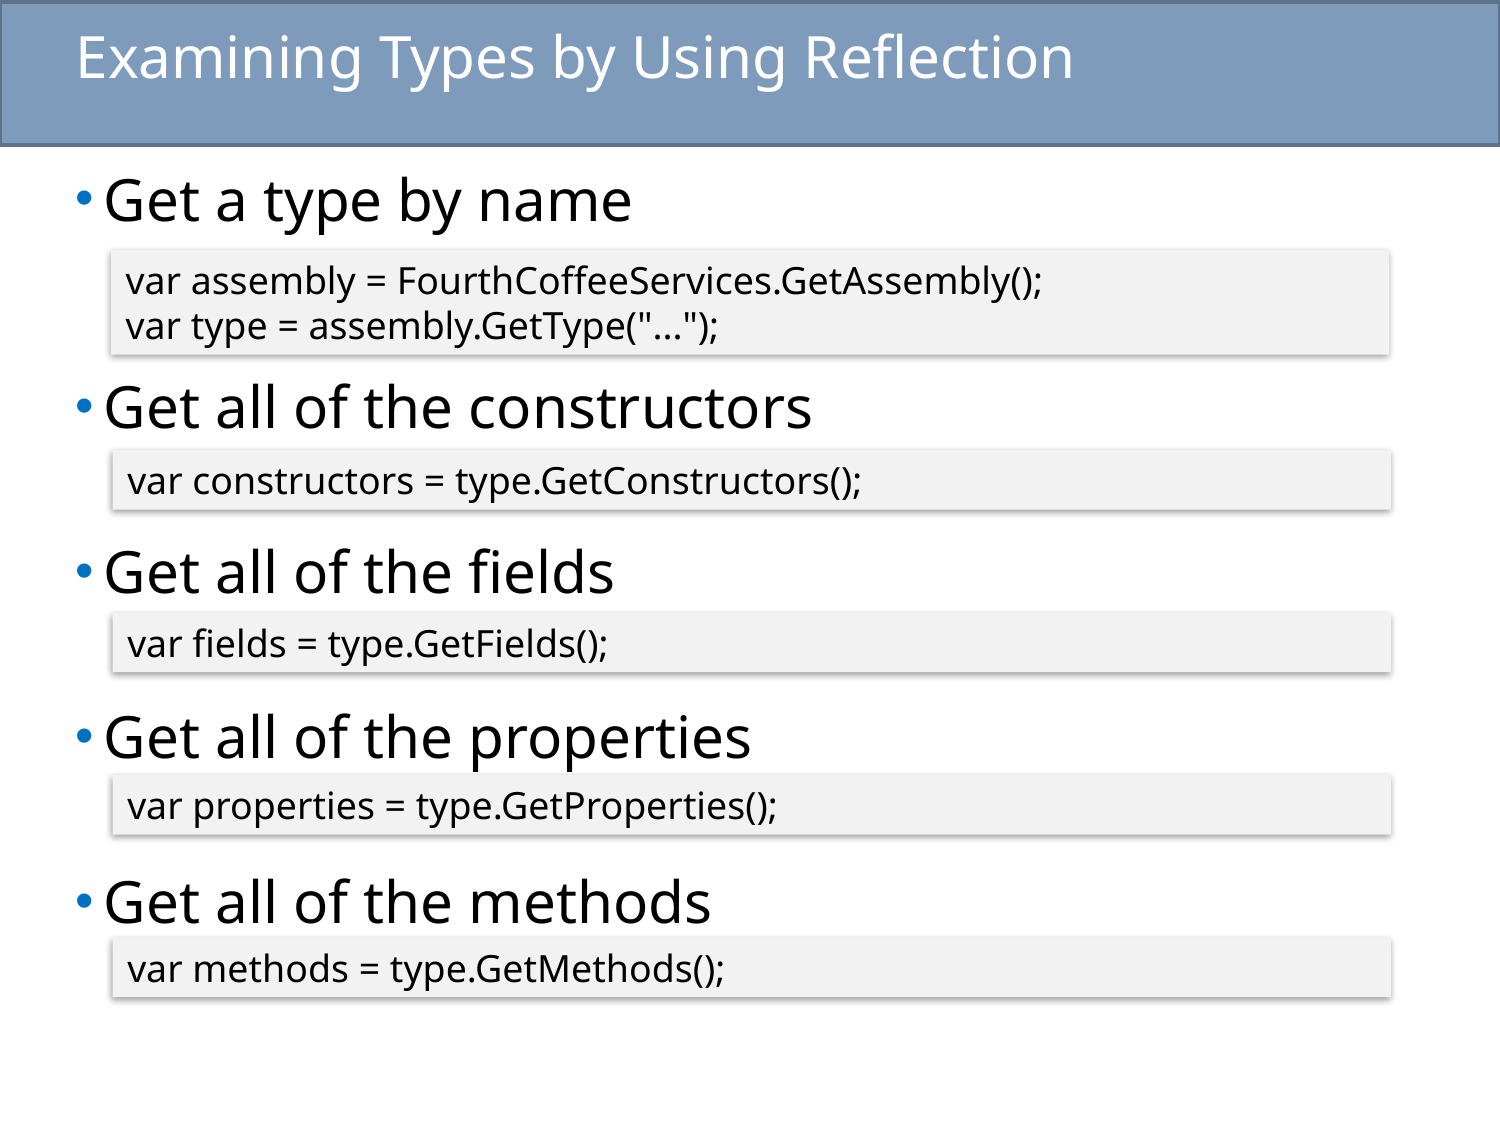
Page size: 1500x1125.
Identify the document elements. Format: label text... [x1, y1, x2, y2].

text_box Get a type by name Get all of the constructors Get all of the fields Get all of the properties Get all of the methods [75, 162, 1347, 883]
text_box var properties = type.GetProperties(); [112, 774, 1392, 835]
title Examining Types by Using Reflection [75, 0, 1351, 122]
text_box var assembly = FourthCoffeeServices.GetAssembly(); var type = assembly.GetType("..."); [110, 249, 1390, 355]
text_box var constructors = type.GetConstructors(); [112, 449, 1392, 510]
text_box var fields = type.GetFields(); [112, 612, 1392, 673]
text_box var methods = type.GetMethods(); [112, 937, 1392, 998]
